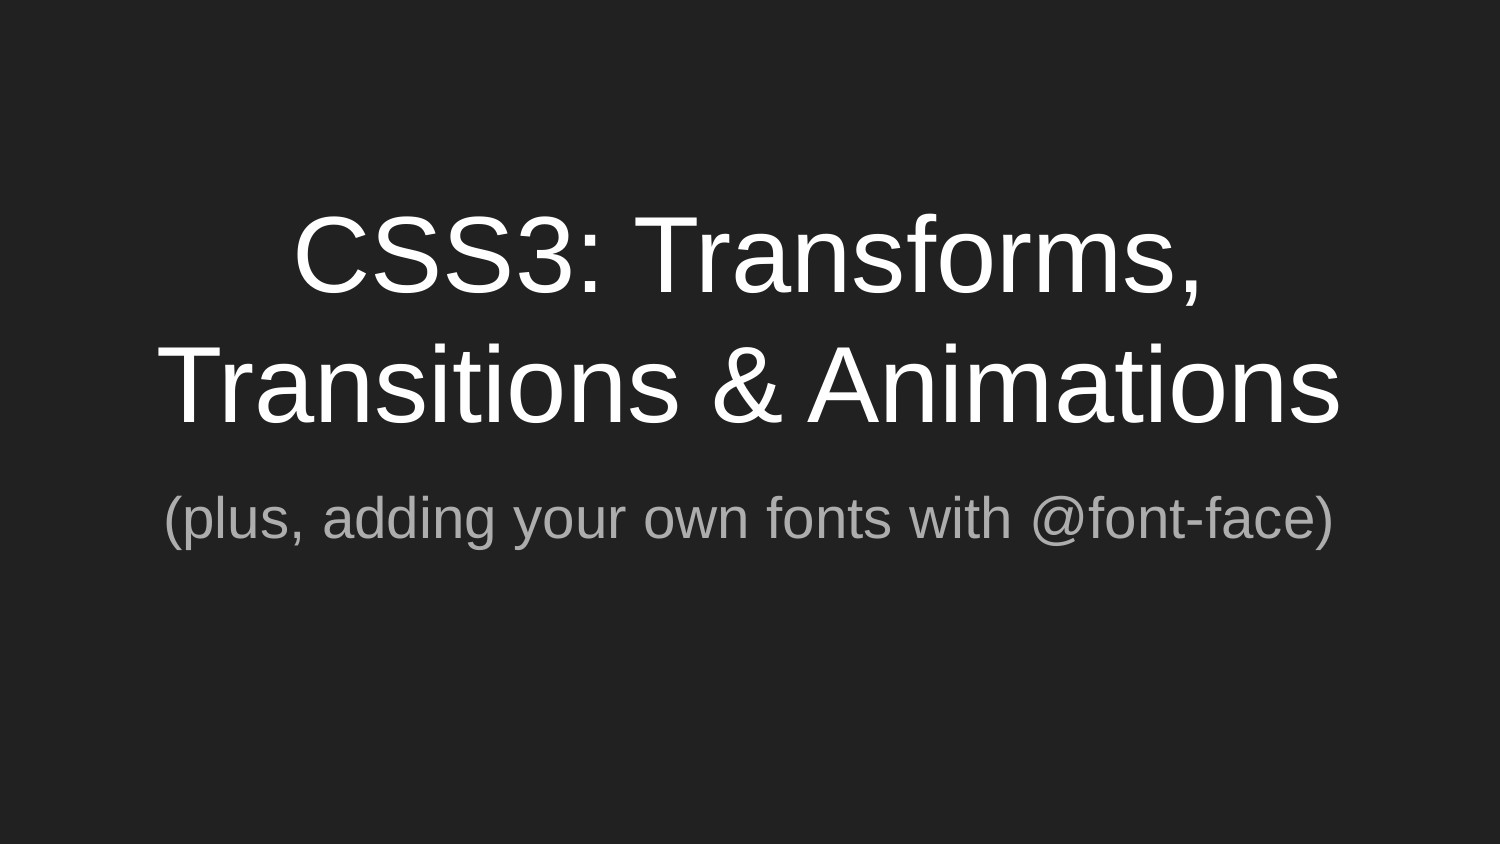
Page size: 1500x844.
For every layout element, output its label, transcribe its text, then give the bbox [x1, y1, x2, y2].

title CSS3: Transforms, Transitions & Animations [51, 122, 1449, 459]
subtitle (plus, adding your own fonts with @font-face) [51, 464, 1449, 595]
